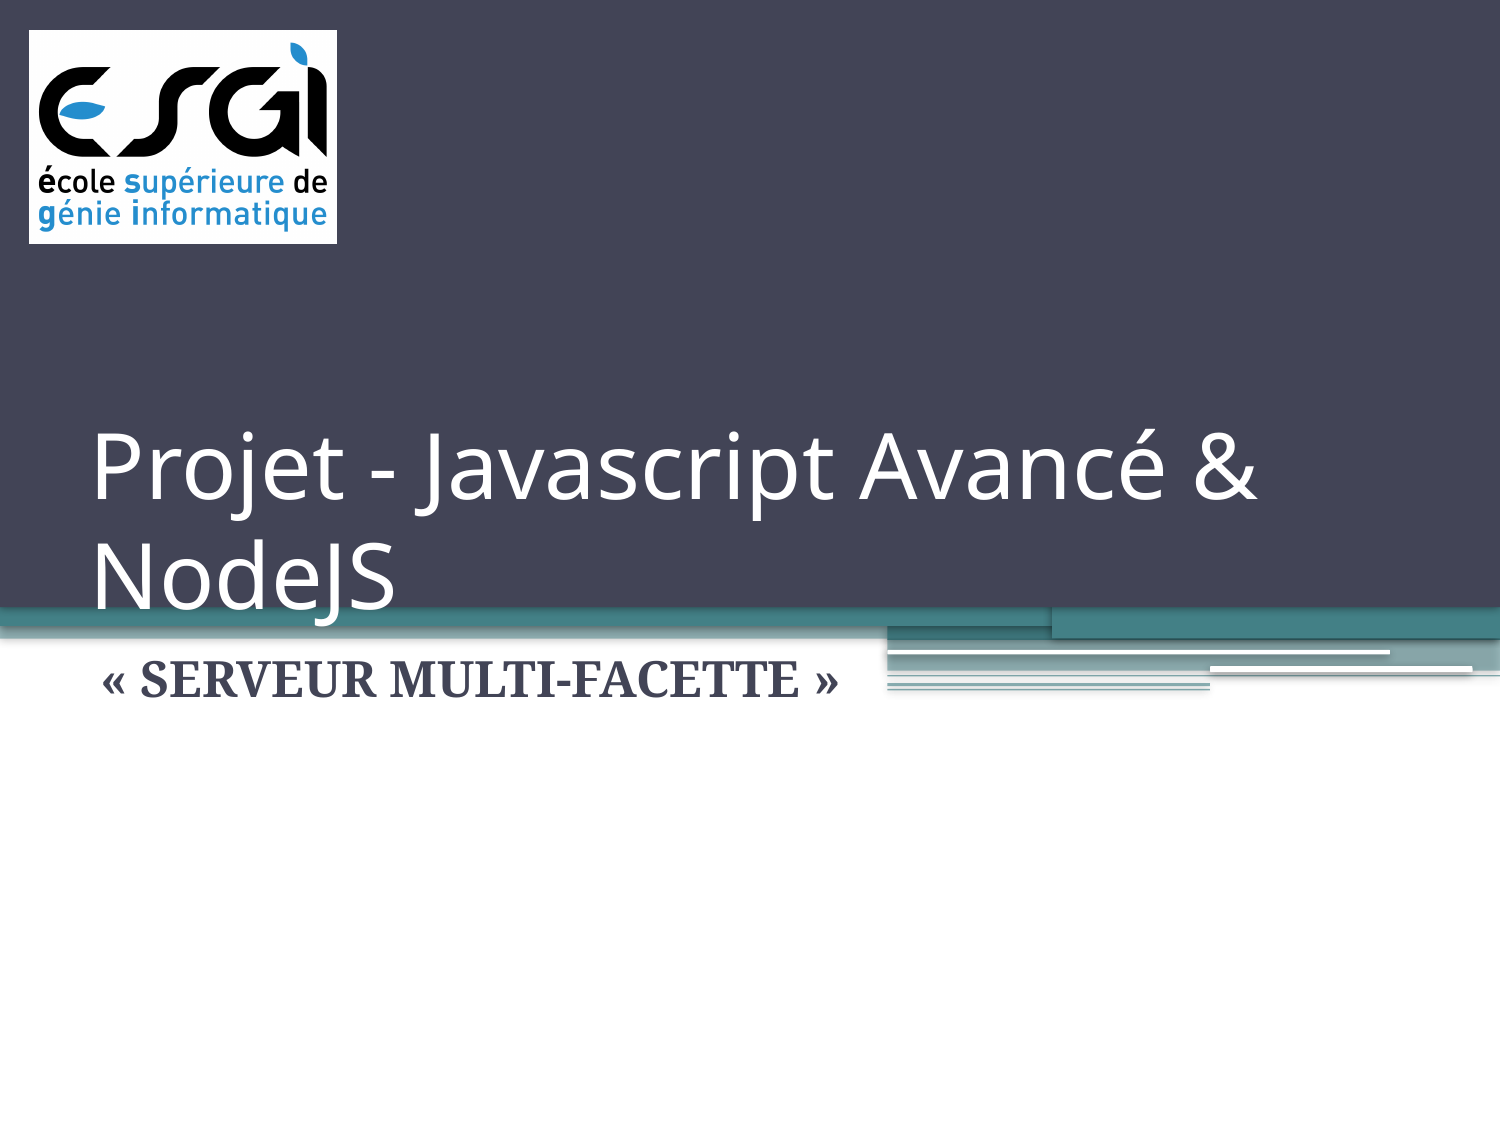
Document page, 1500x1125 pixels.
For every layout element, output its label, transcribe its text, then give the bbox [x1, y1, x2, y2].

picture [29, 30, 337, 244]
subtitle « Serveur Multi-FACETTE » [75, 639, 998, 928]
title Projet - Javascript Avancé & NodeJS [75, 394, 1463, 636]
